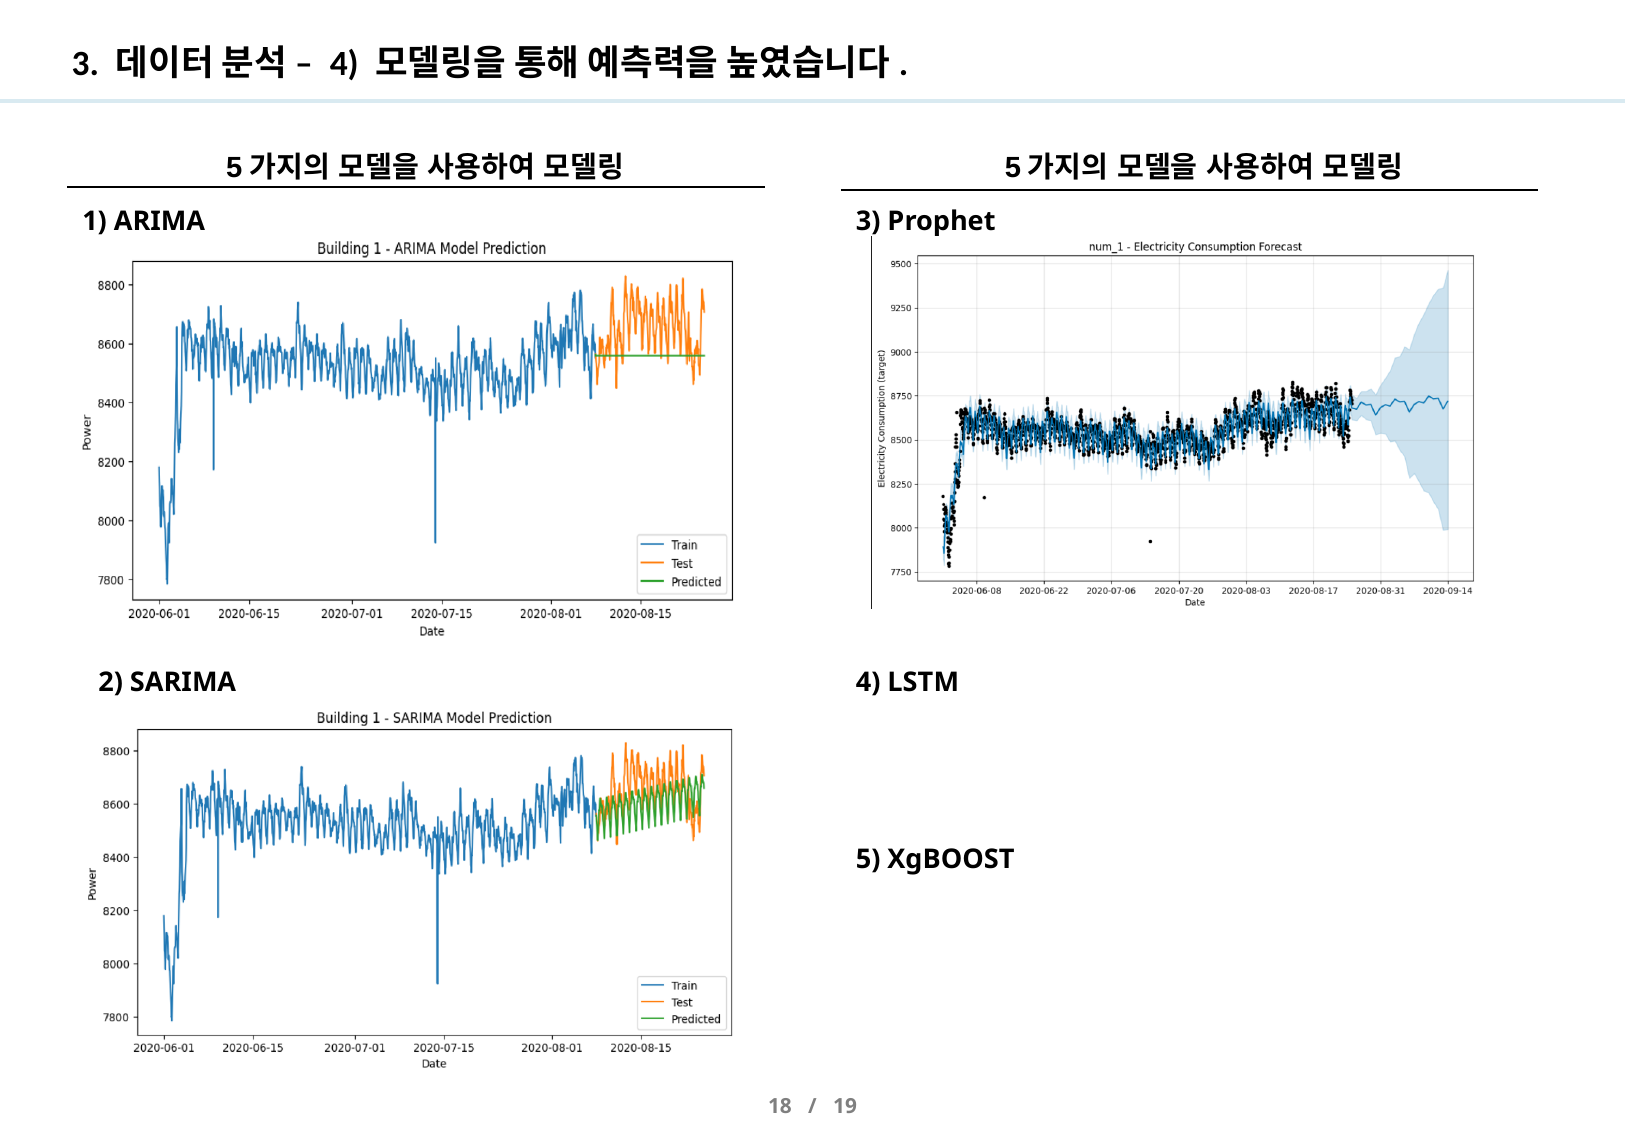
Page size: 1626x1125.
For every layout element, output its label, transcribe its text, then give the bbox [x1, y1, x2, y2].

text_box 5가지의 모델을 사용하여 모델링 [75, 133, 776, 191]
text_box 4) LSTM [840, 642, 1057, 712]
picture [870, 235, 1476, 609]
title 3. 데이터 분석 – 4) 모델링을 통해 예측력을 높였습니다. [56, 34, 1542, 94]
text_box 2) SARIMA [83, 649, 300, 703]
text_box 5) XgBOOST [840, 820, 1057, 889]
text_box 3) Prophet [840, 182, 1057, 189]
text_box 1) ARIMA [67, 193, 567, 244]
text_box 3) Prophet [840, 196, 1057, 252]
picture [75, 236, 751, 641]
picture [75, 704, 751, 1069]
text_box 5가지의 모델을 사용하여 모델링 [854, 133, 1554, 191]
